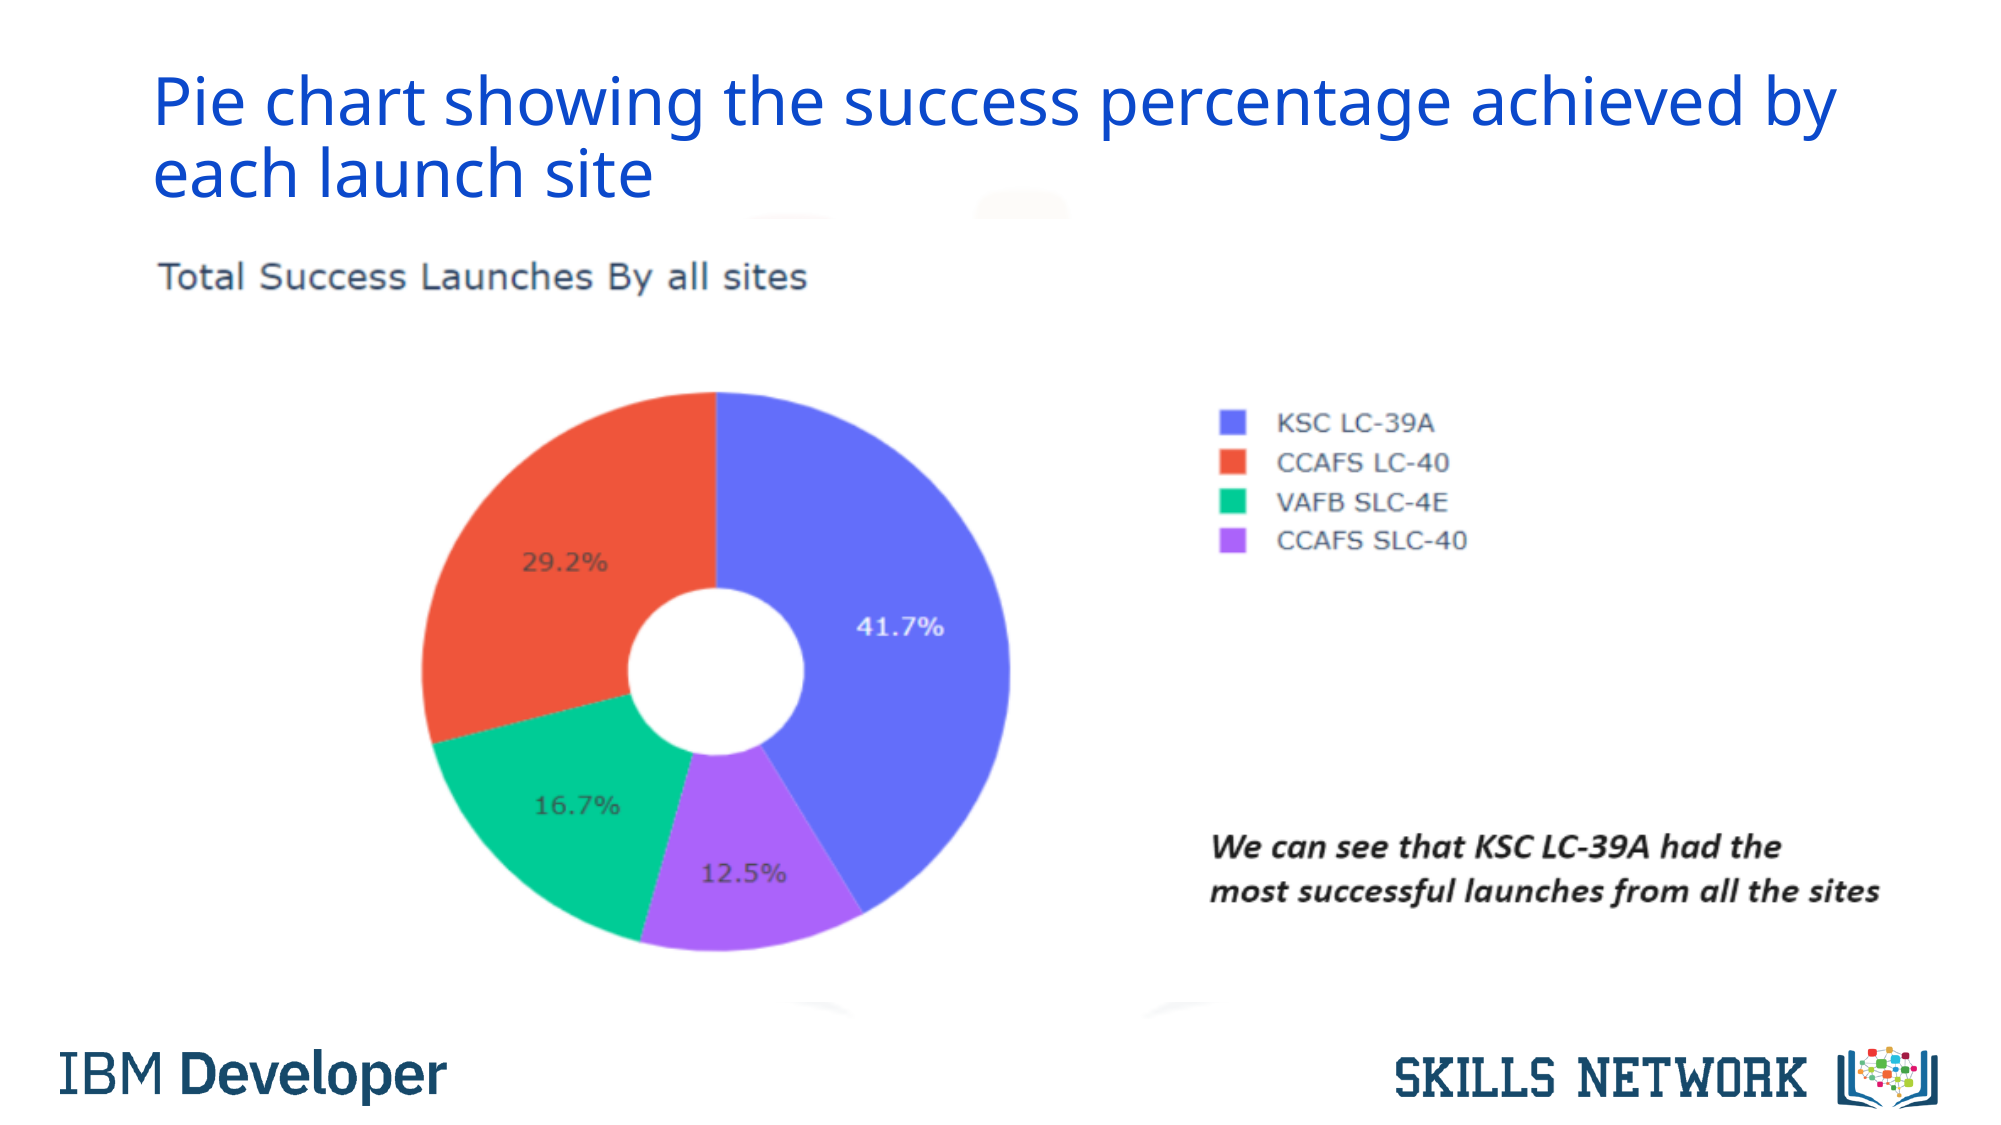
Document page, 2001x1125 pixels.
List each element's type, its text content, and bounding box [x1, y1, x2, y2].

title Pie chart showing the success percentage achieved by each launch site [137, 59, 1863, 219]
picture [137, 219, 1891, 1002]
picture [1390, 1045, 1945, 1111]
picture [55, 1045, 459, 1108]
